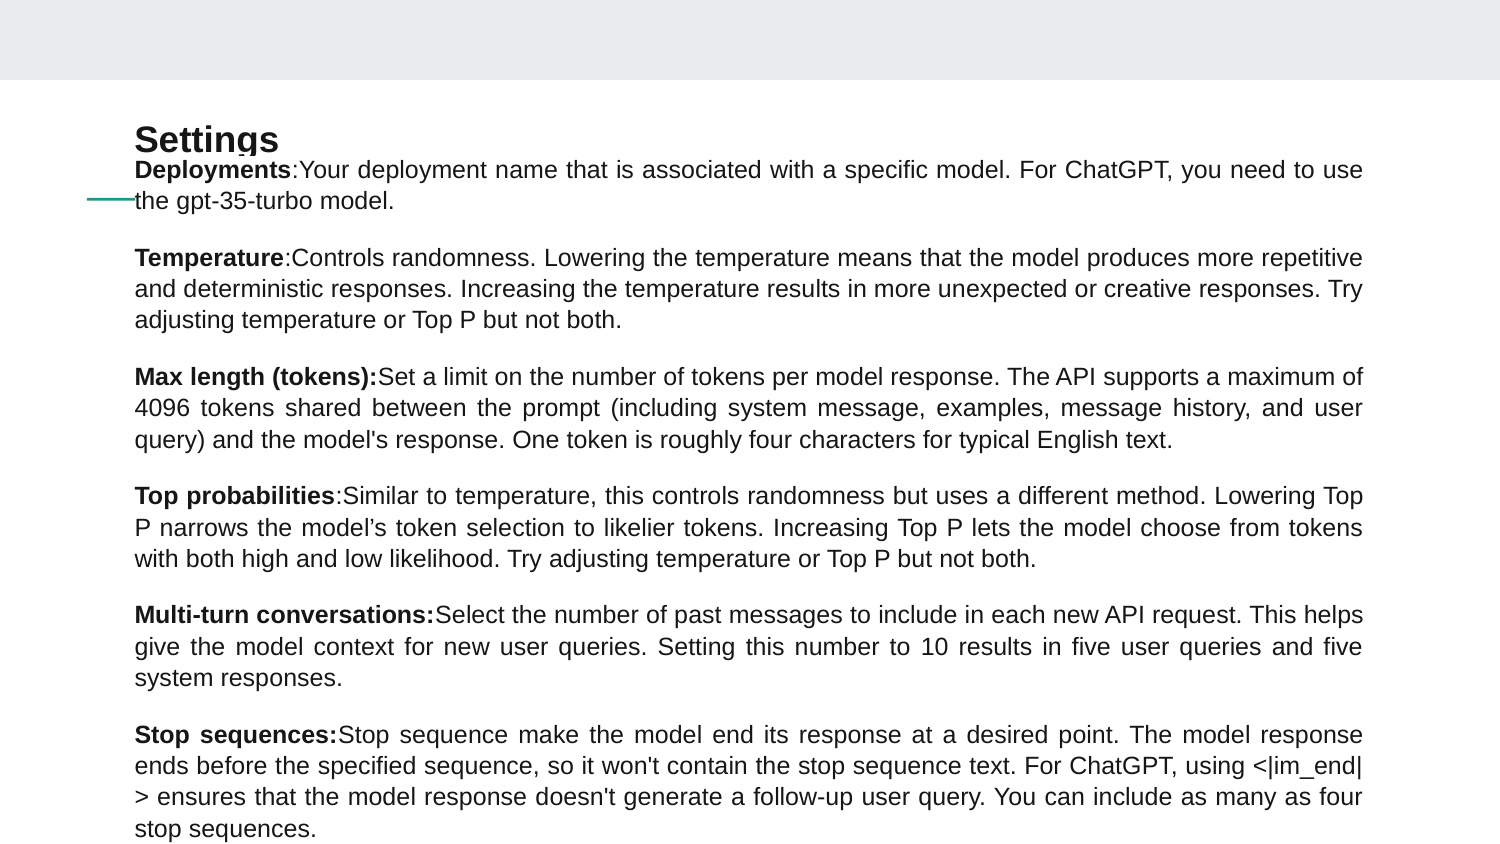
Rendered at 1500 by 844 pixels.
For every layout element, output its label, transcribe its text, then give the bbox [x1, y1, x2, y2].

list Deployments:Your deployment name that is associated with a specific model. For ChatGPT, you need to use the gpt-35-turbo model. Temperature:Controls randomness. Lowering the temperature means that the model produces more repetitive and deterministic responses. Increasing the temperature results in more unexpected or creative responses. Try adjusting temperature or Top P but not both. Max length (tokens):Set a limit on the number of tokens per model response. The API supports a maximum of 4096 tokens shared between the prompt (including system message, examples, message history, and user query) and the model's response. One token is roughly four characters for typical English text. Top probabilities:Similar to temperature, this controls randomness but uses a different method. Lowering Top P narrows the model’s token selection to likelier tokens. Increasing Top P lets the model choose from tokens with both high and low likelihood. Try adjusting temperature or Top P but not both. Multi-turn conversations:Select the number of past messages to include in each new API request. This helps give the model context for new user queries. Setting this number to 10 results in five user queries and five system responses. Stop sequences:Stop sequence make the model end its response at a desired point. The model response ends before the specified sequence, so it won't contain the stop sequence text. For ChatGPT, using <|im_end|> ensures that the model response doesn't generate a follow-up user query. You can include as many as four stop sequences. [119, 136, 1381, 844]
title Settings [119, 87, 1381, 136]
